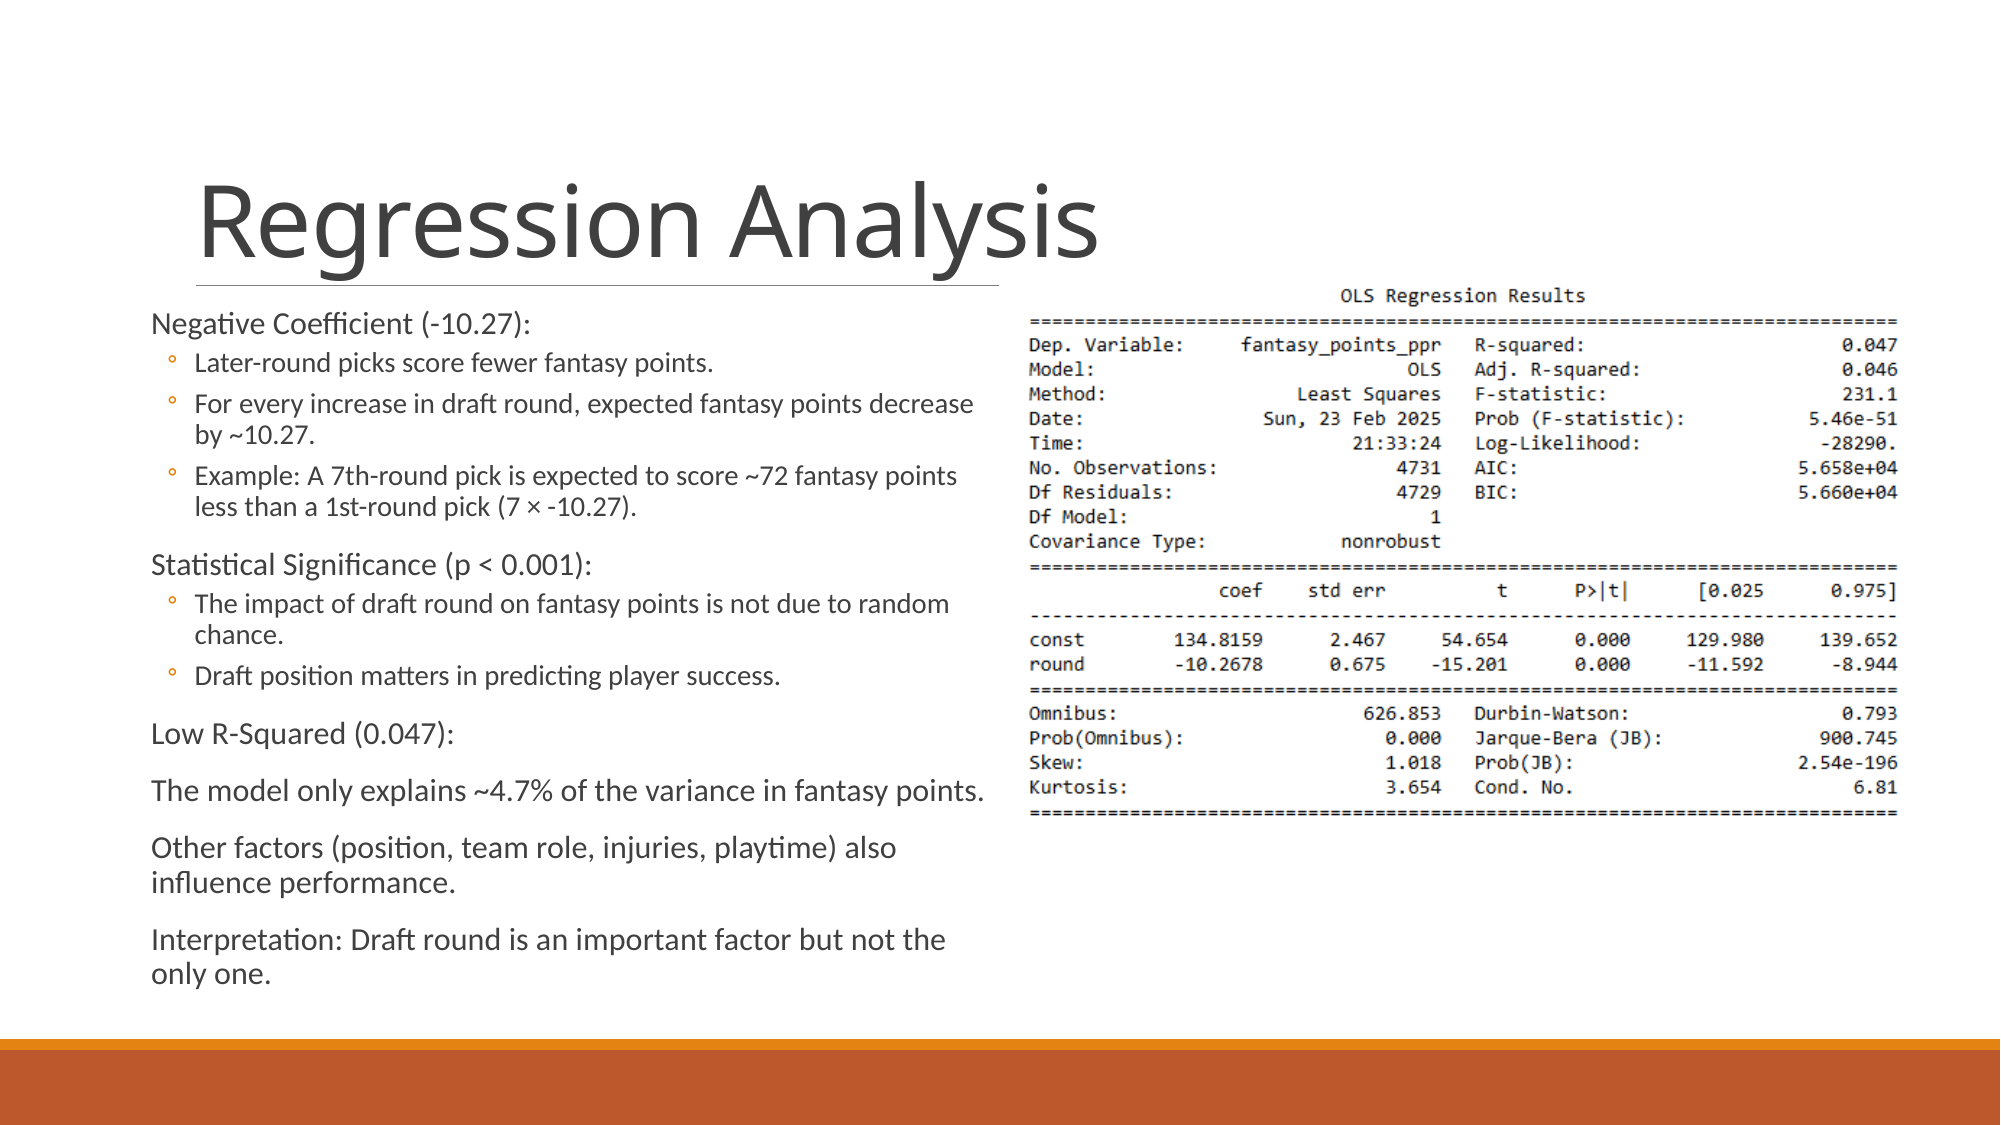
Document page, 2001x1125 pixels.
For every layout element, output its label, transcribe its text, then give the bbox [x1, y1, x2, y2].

list Negative Coefficient (-10.27): Later-round picks score fewer fantasy points. For every increase in draft round, expected fantasy points decrease by ~10.27. Example: A 7th-round pick is expected to score ~72 fantasy points less than a 1st-round pick (7 × -10.27). Statistical Significance (p < 0.001): The impact of draft round on fantasy points is not due to random chance. Draft position matters in predicting player success. Low R-Squared (0.047): The model only explains ~4.7% of the variance in fantasy points. Other factors (position, team role, injuries, playtime) also influence performance. Interpretation: Draft round is an important factor but not the only one. [137, 299, 1000, 1014]
title Regression Analysis [180, 47, 1830, 285]
picture [999, 284, 1933, 841]
